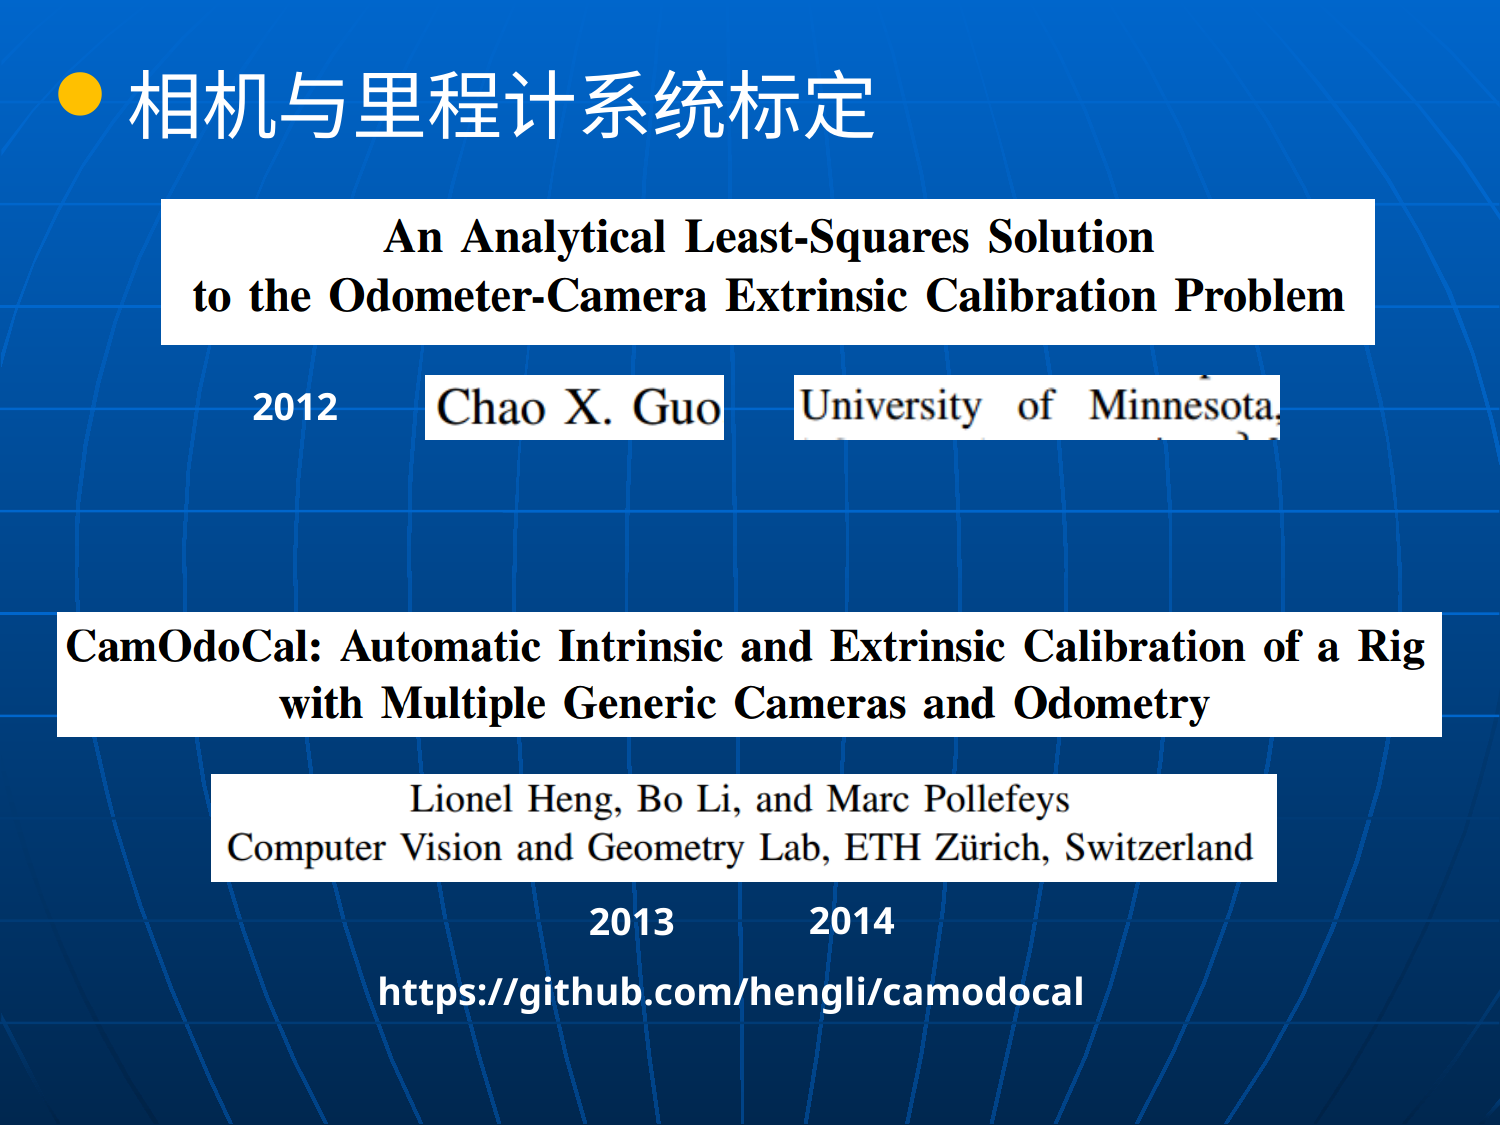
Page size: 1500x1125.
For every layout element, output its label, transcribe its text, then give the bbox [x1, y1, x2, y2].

picture [794, 375, 1281, 440]
text_box 2013 [574, 891, 727, 951]
text_box https://github.com/hengli/camodocal [362, 960, 1213, 1021]
text_box 相机与里程计系统标定 [37, 51, 1321, 246]
text_box 2014 [794, 891, 947, 950]
picture [57, 612, 1443, 737]
picture [161, 199, 1375, 345]
picture [424, 375, 724, 440]
picture [211, 774, 1277, 882]
text_box 2012 [237, 375, 390, 436]
